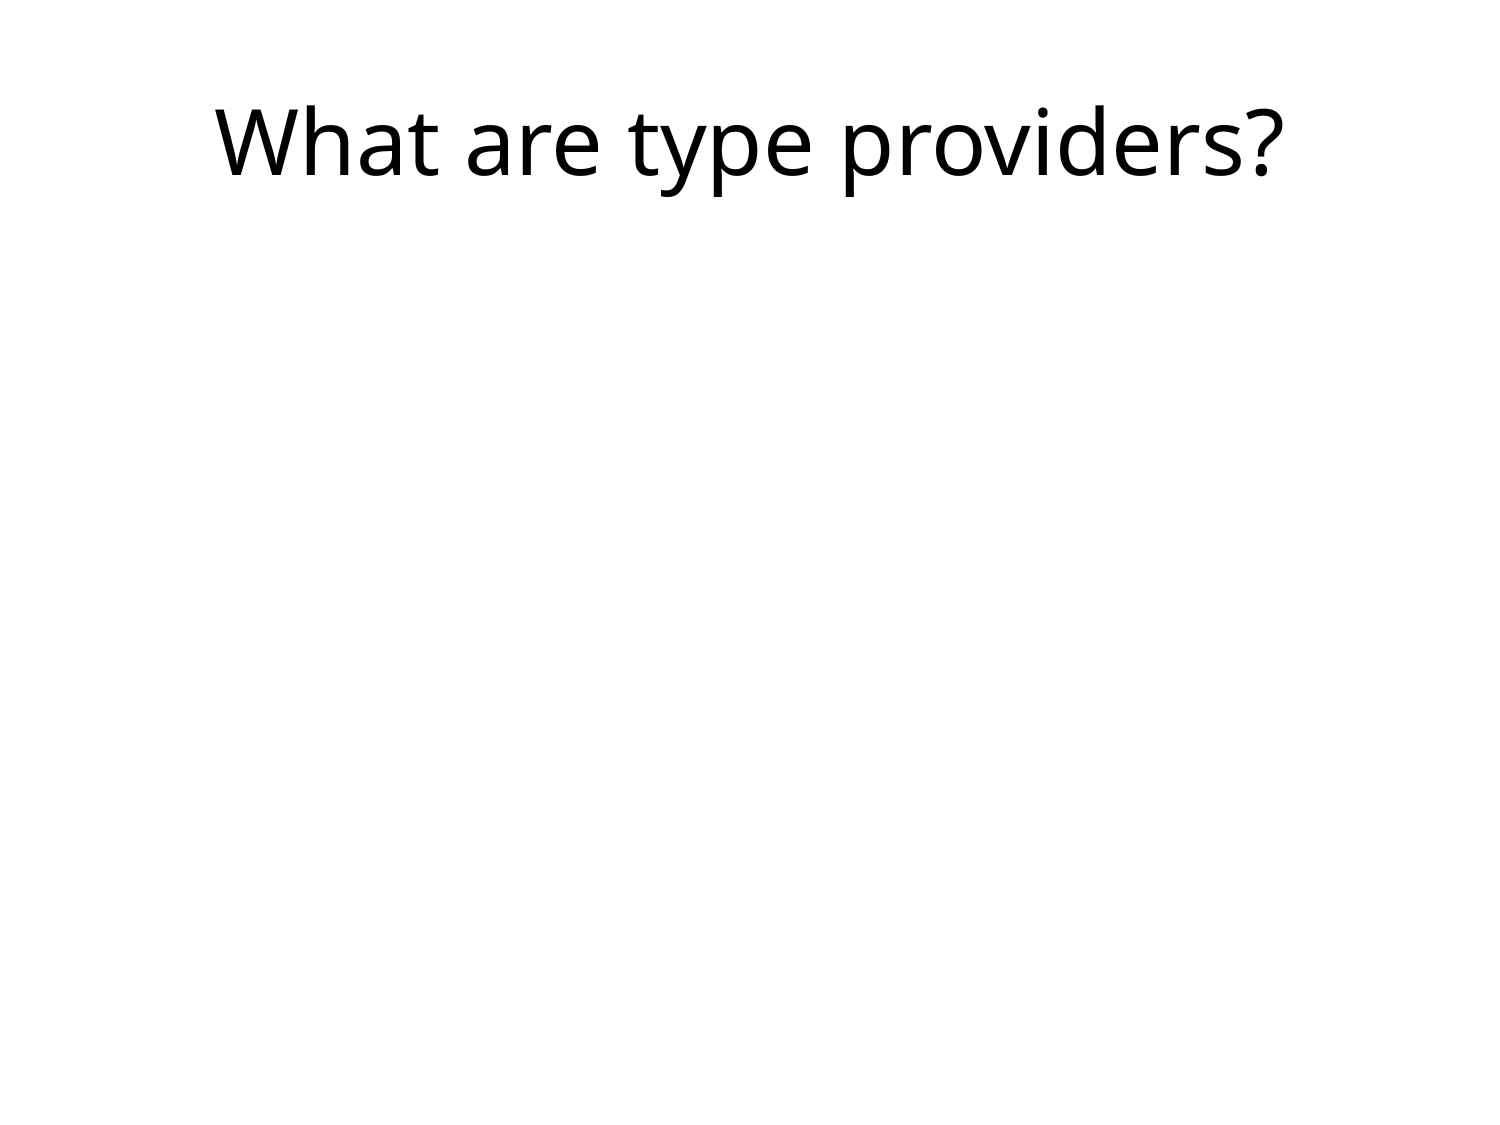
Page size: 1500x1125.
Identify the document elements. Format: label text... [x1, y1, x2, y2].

title What are type providers? [75, 45, 1425, 233]
